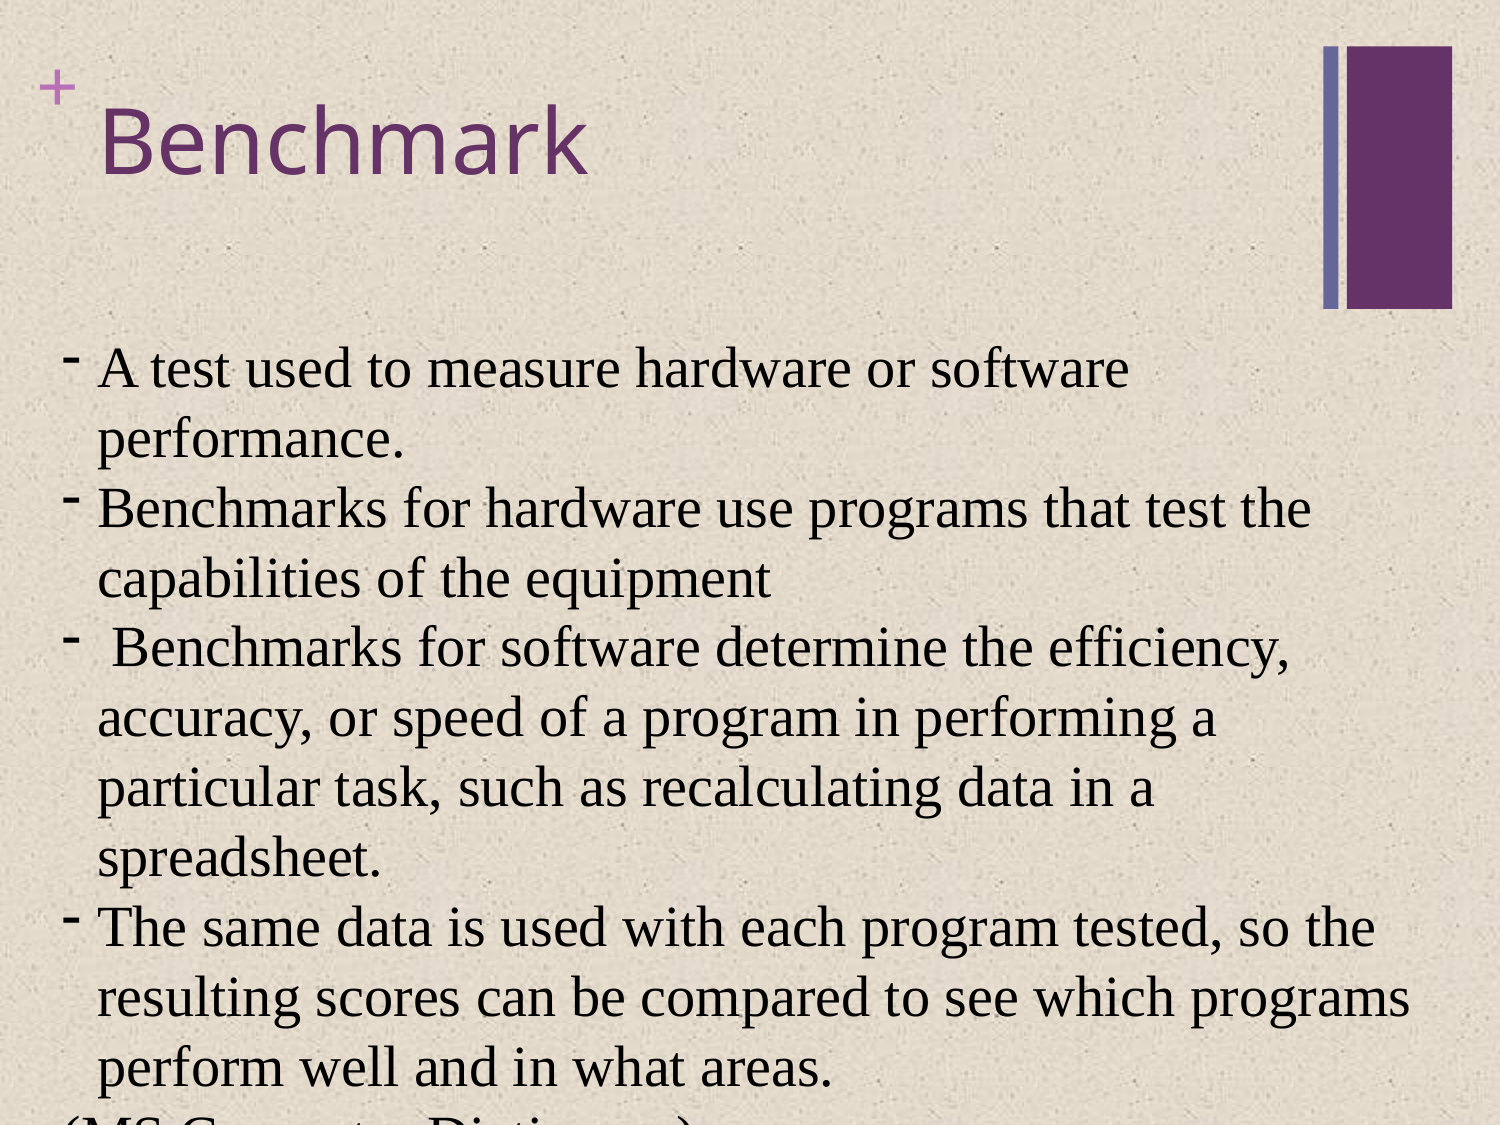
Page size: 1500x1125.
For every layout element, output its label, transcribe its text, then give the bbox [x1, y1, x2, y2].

text_box A test used to measure hardware or software performance. Benchmarks for hardware use programs that test the capabilities of the equipment Benchmarks for software determine the efficiency, accuracy, or speed of a program in performing a particular task, such as recalculating data in a spreadsheet. The same data is used with each program tested, so the resulting scores can be compared to see which programs perform well and in what areas. (MS Computer Dictionary) [46, 321, 1465, 1125]
title Benchmark [82, 75, 1390, 259]
picture [0, 0, 1500, 1125]
